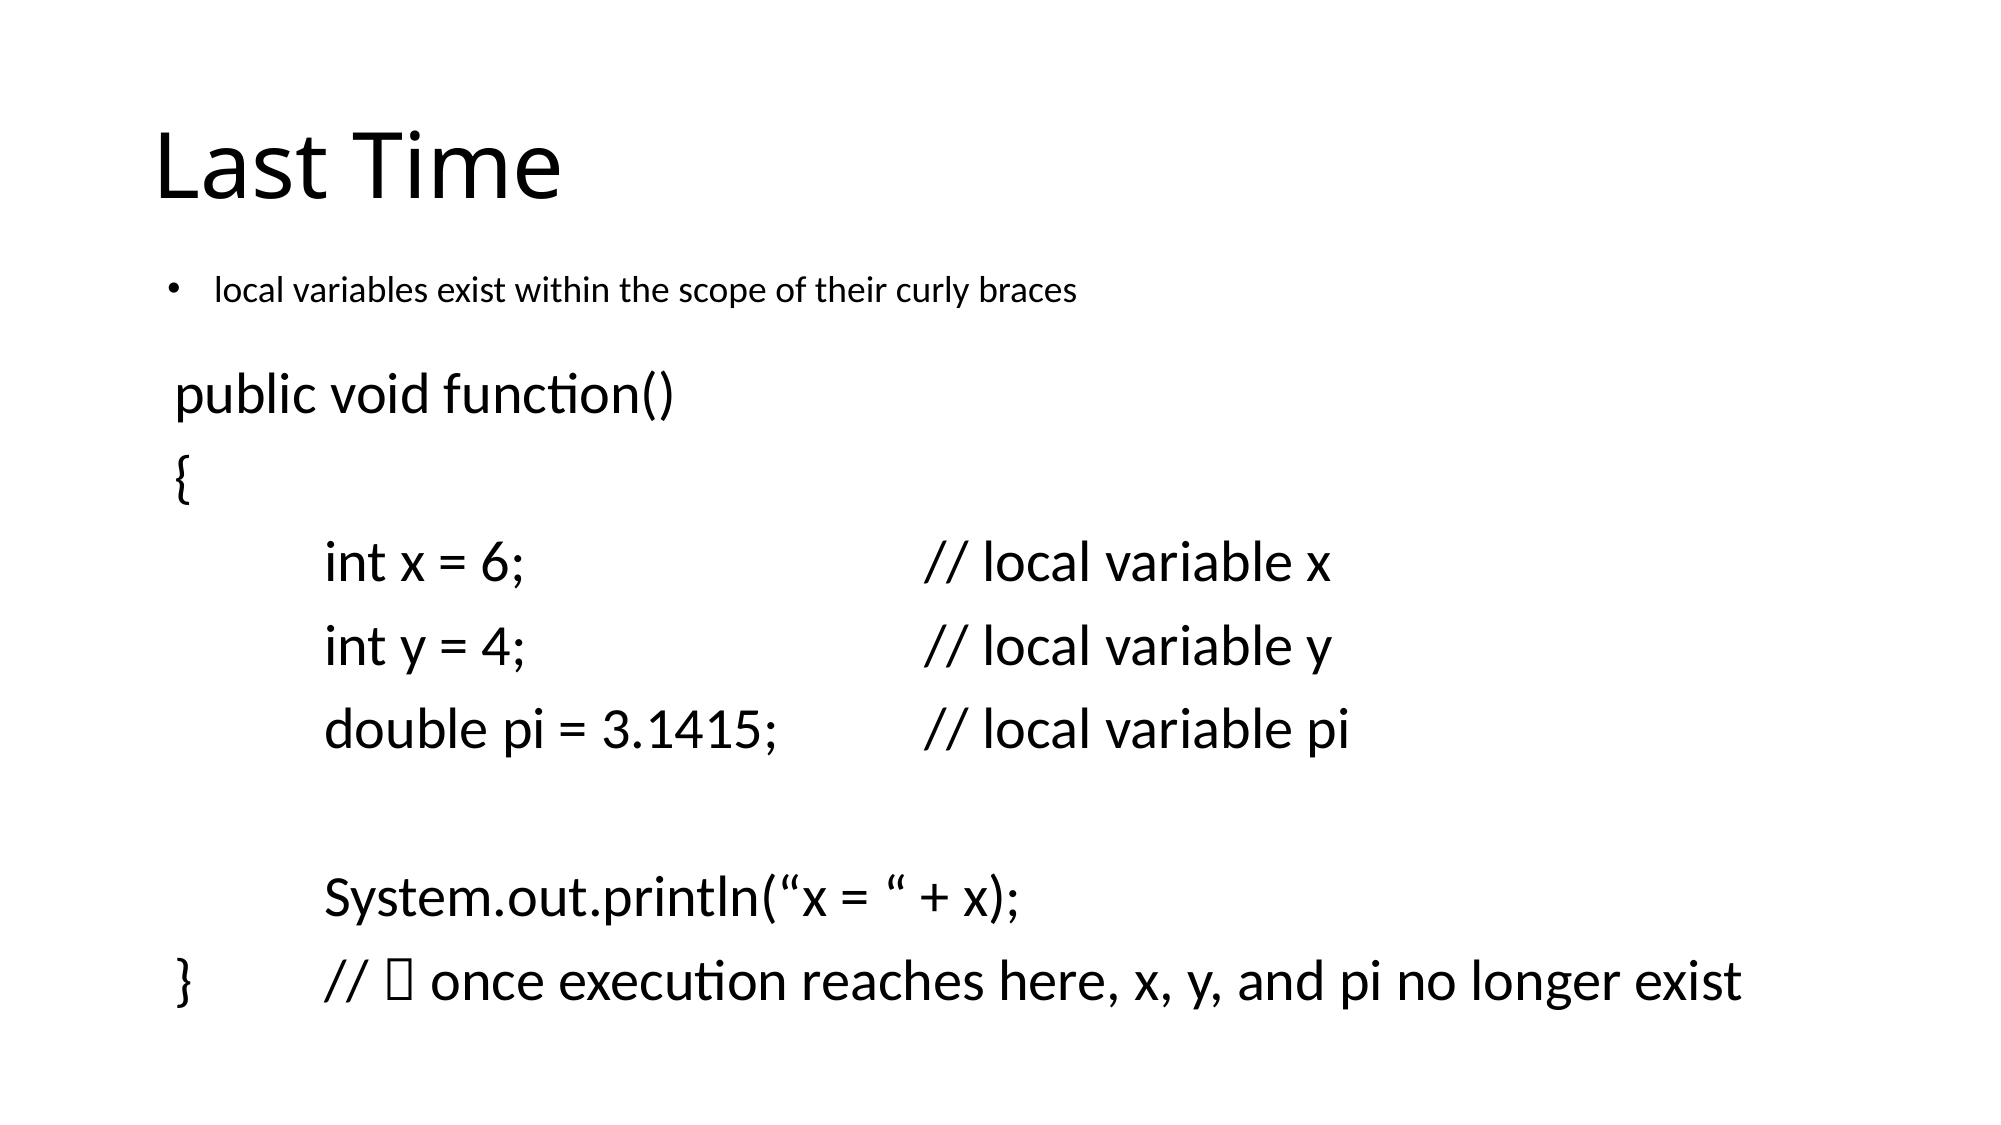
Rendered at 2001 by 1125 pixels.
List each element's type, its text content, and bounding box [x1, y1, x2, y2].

text_box local variables exist within the scope of their curly braces [152, 257, 1692, 363]
list public void function() { int x = 6; // local variable x int y = 4; // local variable y double pi = 3.1415; // local variable pi System.out.println(“x = “ + x); } //  once execution reaches here, x, y, and pi no longer exist [159, 355, 1841, 1022]
title Last Time [137, 59, 1863, 278]
